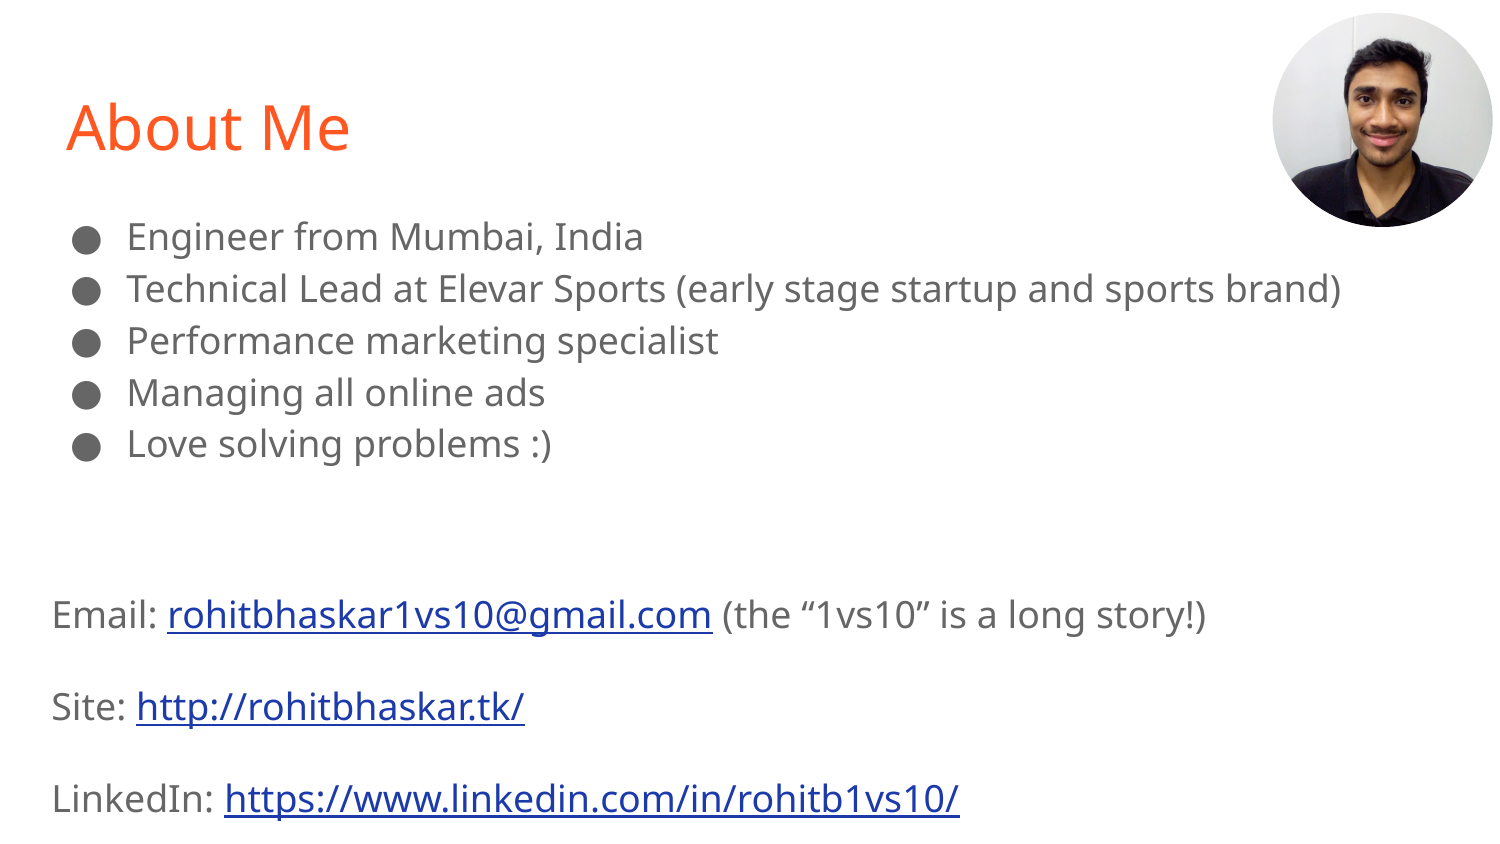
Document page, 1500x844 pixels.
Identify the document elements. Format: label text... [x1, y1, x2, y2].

list Engineer from Mumbai, India Technical Lead at Elevar Sports (early stage startup and sports brand) Performance marketing specialist Managing all online ads Love solving problems :) Email: rohitbhaskar1vs10@gmail.com (the “1vs10” is a long story!) Site: http://rohitbhaskar.tk/ LinkedIn: https://www.linkedin.com/in/rohitb1vs10/ [36, 191, 1435, 752]
picture [1272, 12, 1493, 228]
title About Me [51, 72, 1267, 167]
